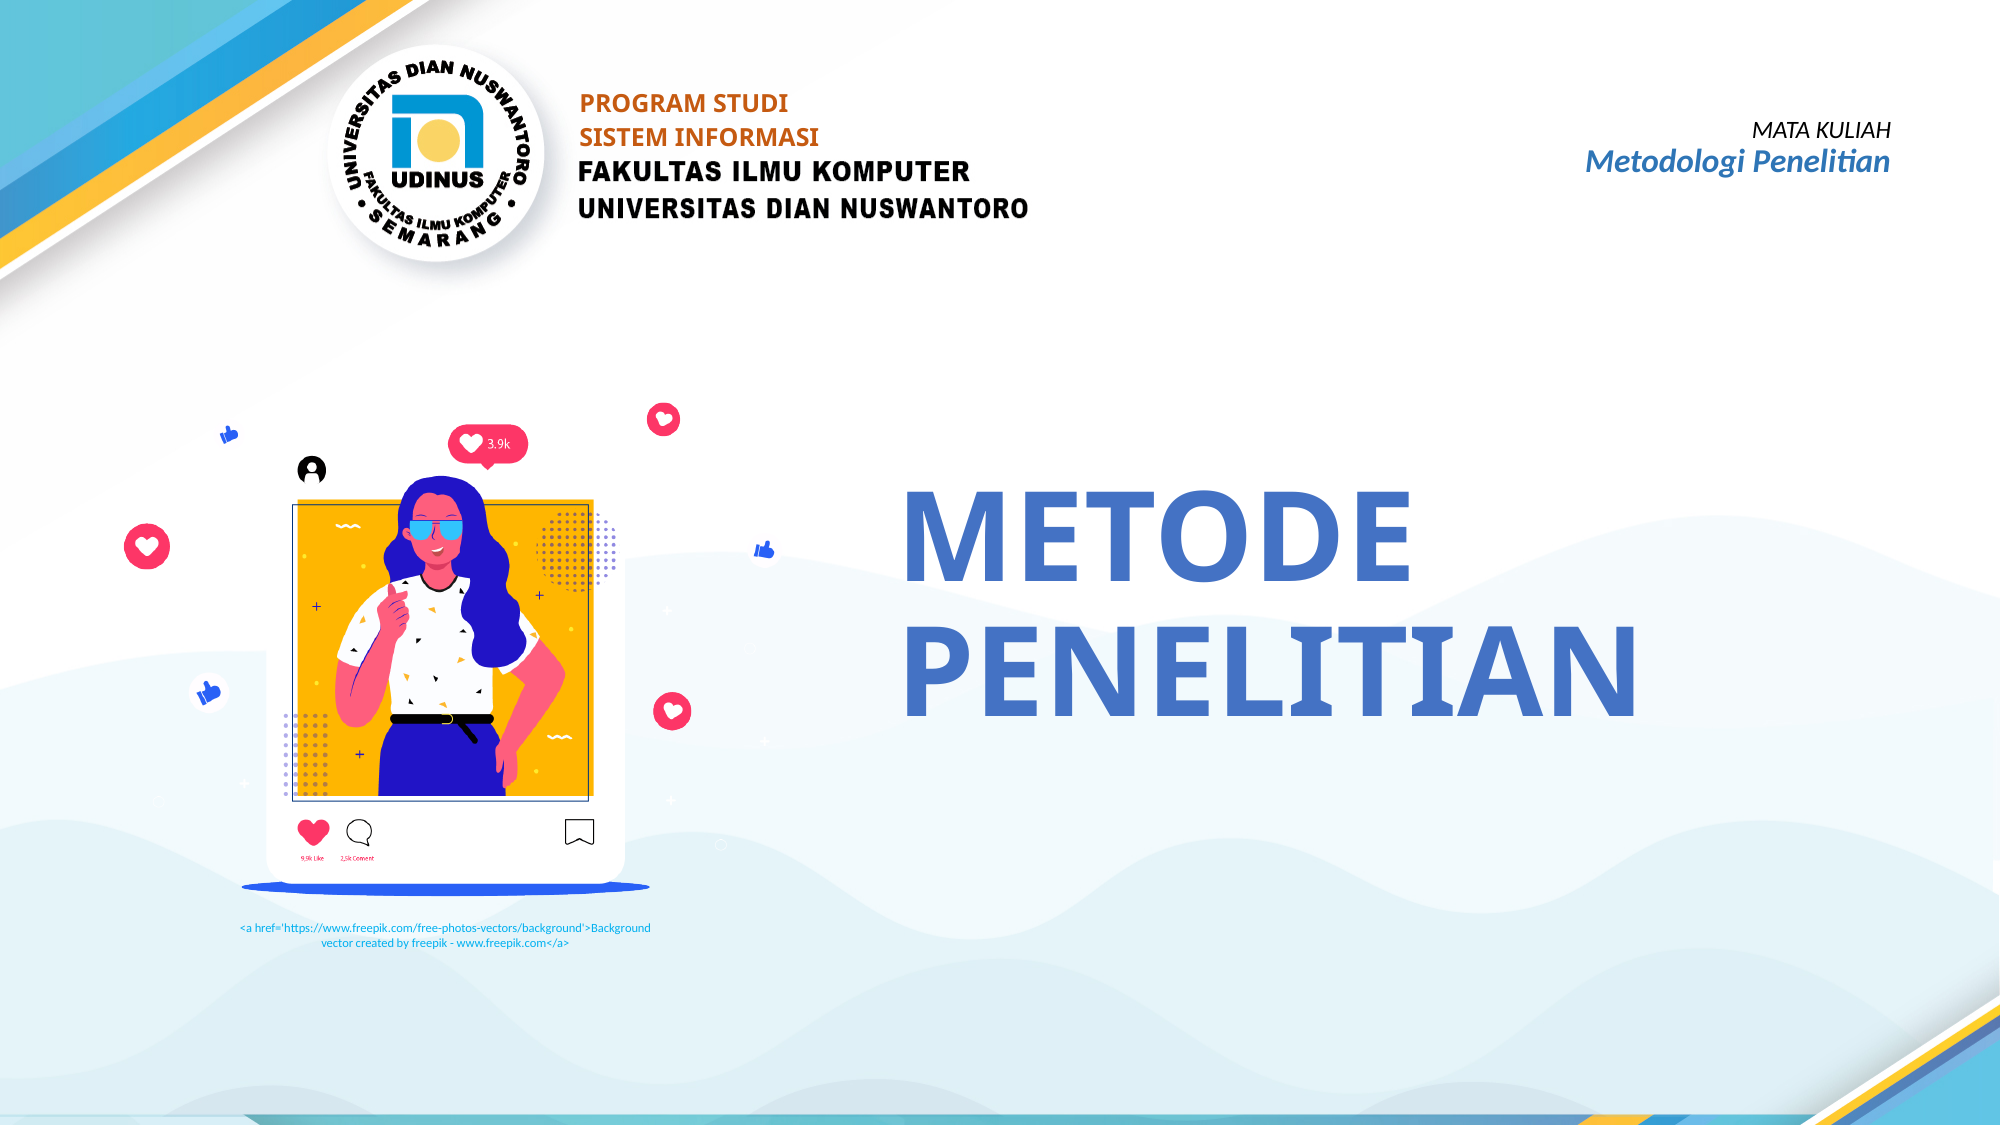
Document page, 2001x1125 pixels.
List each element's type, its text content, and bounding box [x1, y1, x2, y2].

text_box [365, 34, 953, 130]
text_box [20, 374, 871, 954]
text_box MATA KULIAH Metodologi Penelitian [1396, 109, 1907, 221]
text_box PROGRAM STUDI SISTEM INFORMASI [564, 70, 1199, 165]
picture [0, 0, 2000, 1125]
title METODE PENELITIAN [881, 419, 1877, 752]
